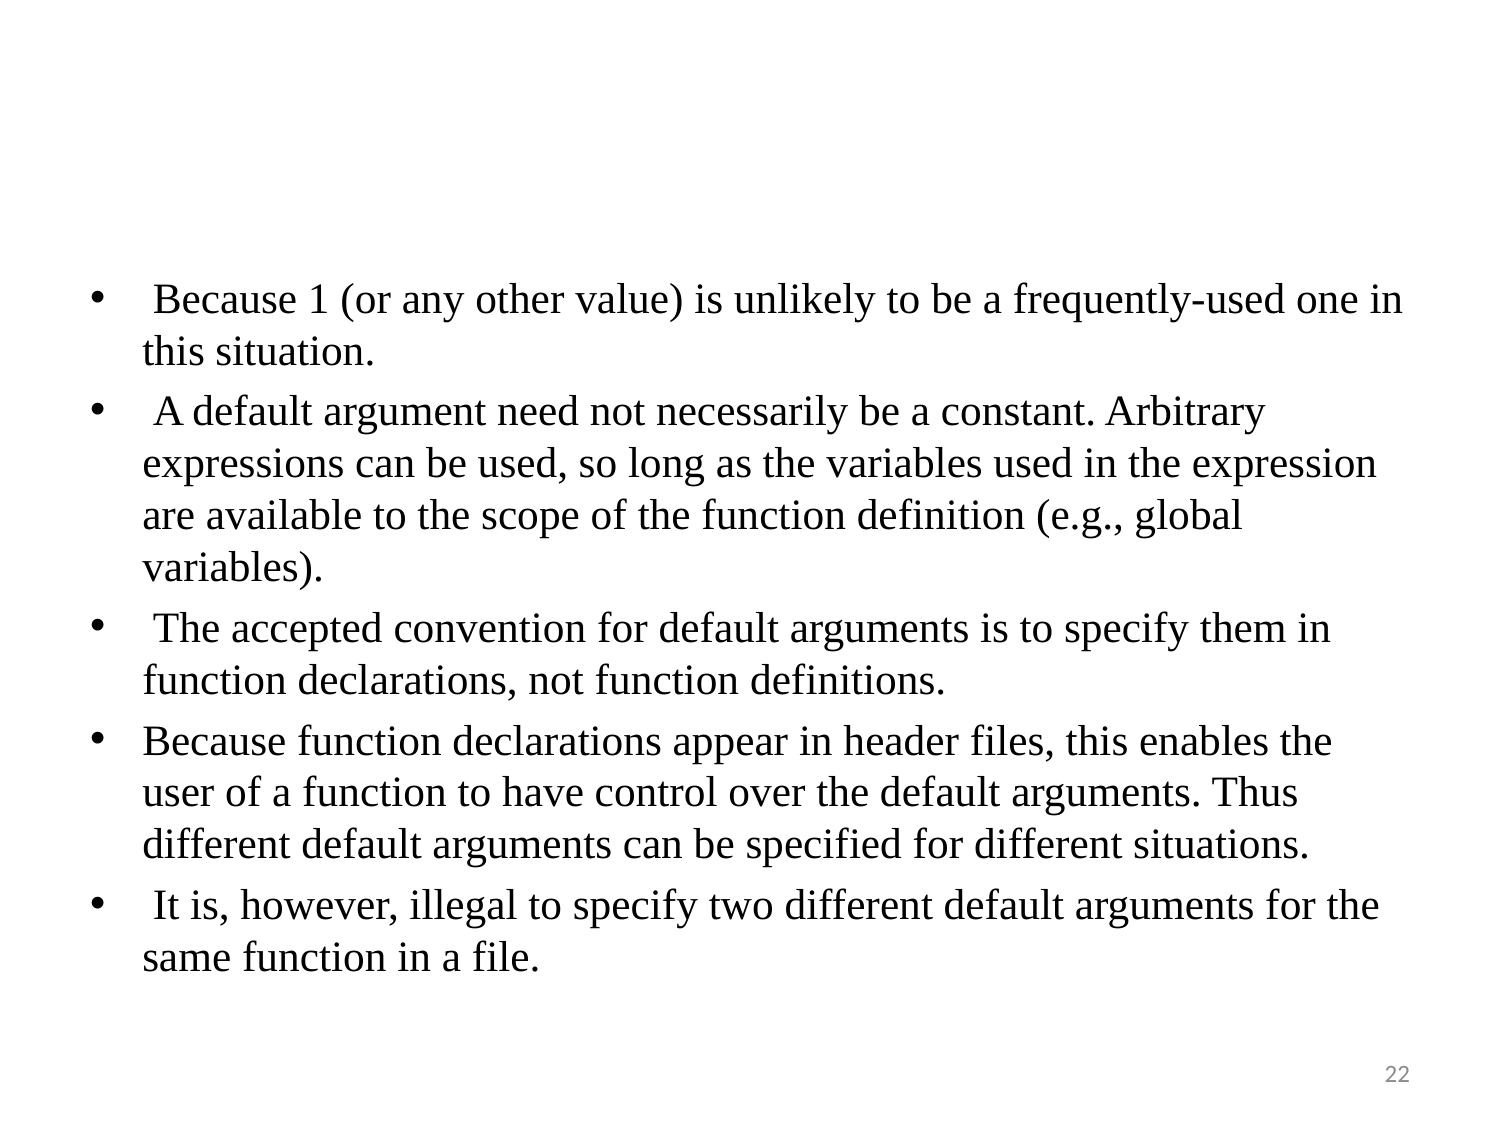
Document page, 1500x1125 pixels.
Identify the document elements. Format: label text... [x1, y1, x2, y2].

list Because 1 (or any other value) is unlikely to be a frequently-used one in this situation. A default argument need not necessarily be a constant. Arbitrary expressions can be used, so long as the variables used in the expression are available to the scope of the function definition (e.g., global variables). The accepted convention for default arguments is to specify them in function declarations, not function definitions. Because function declarations appear in header files, this enables the user of a function to have control over the default arguments. Thus different default arguments can be specified for different situations. It is, however, illegal to specify two different default arguments for the same function in a file. [75, 262, 1425, 1005]
slide_number 22 [1074, 1042, 1425, 1103]
